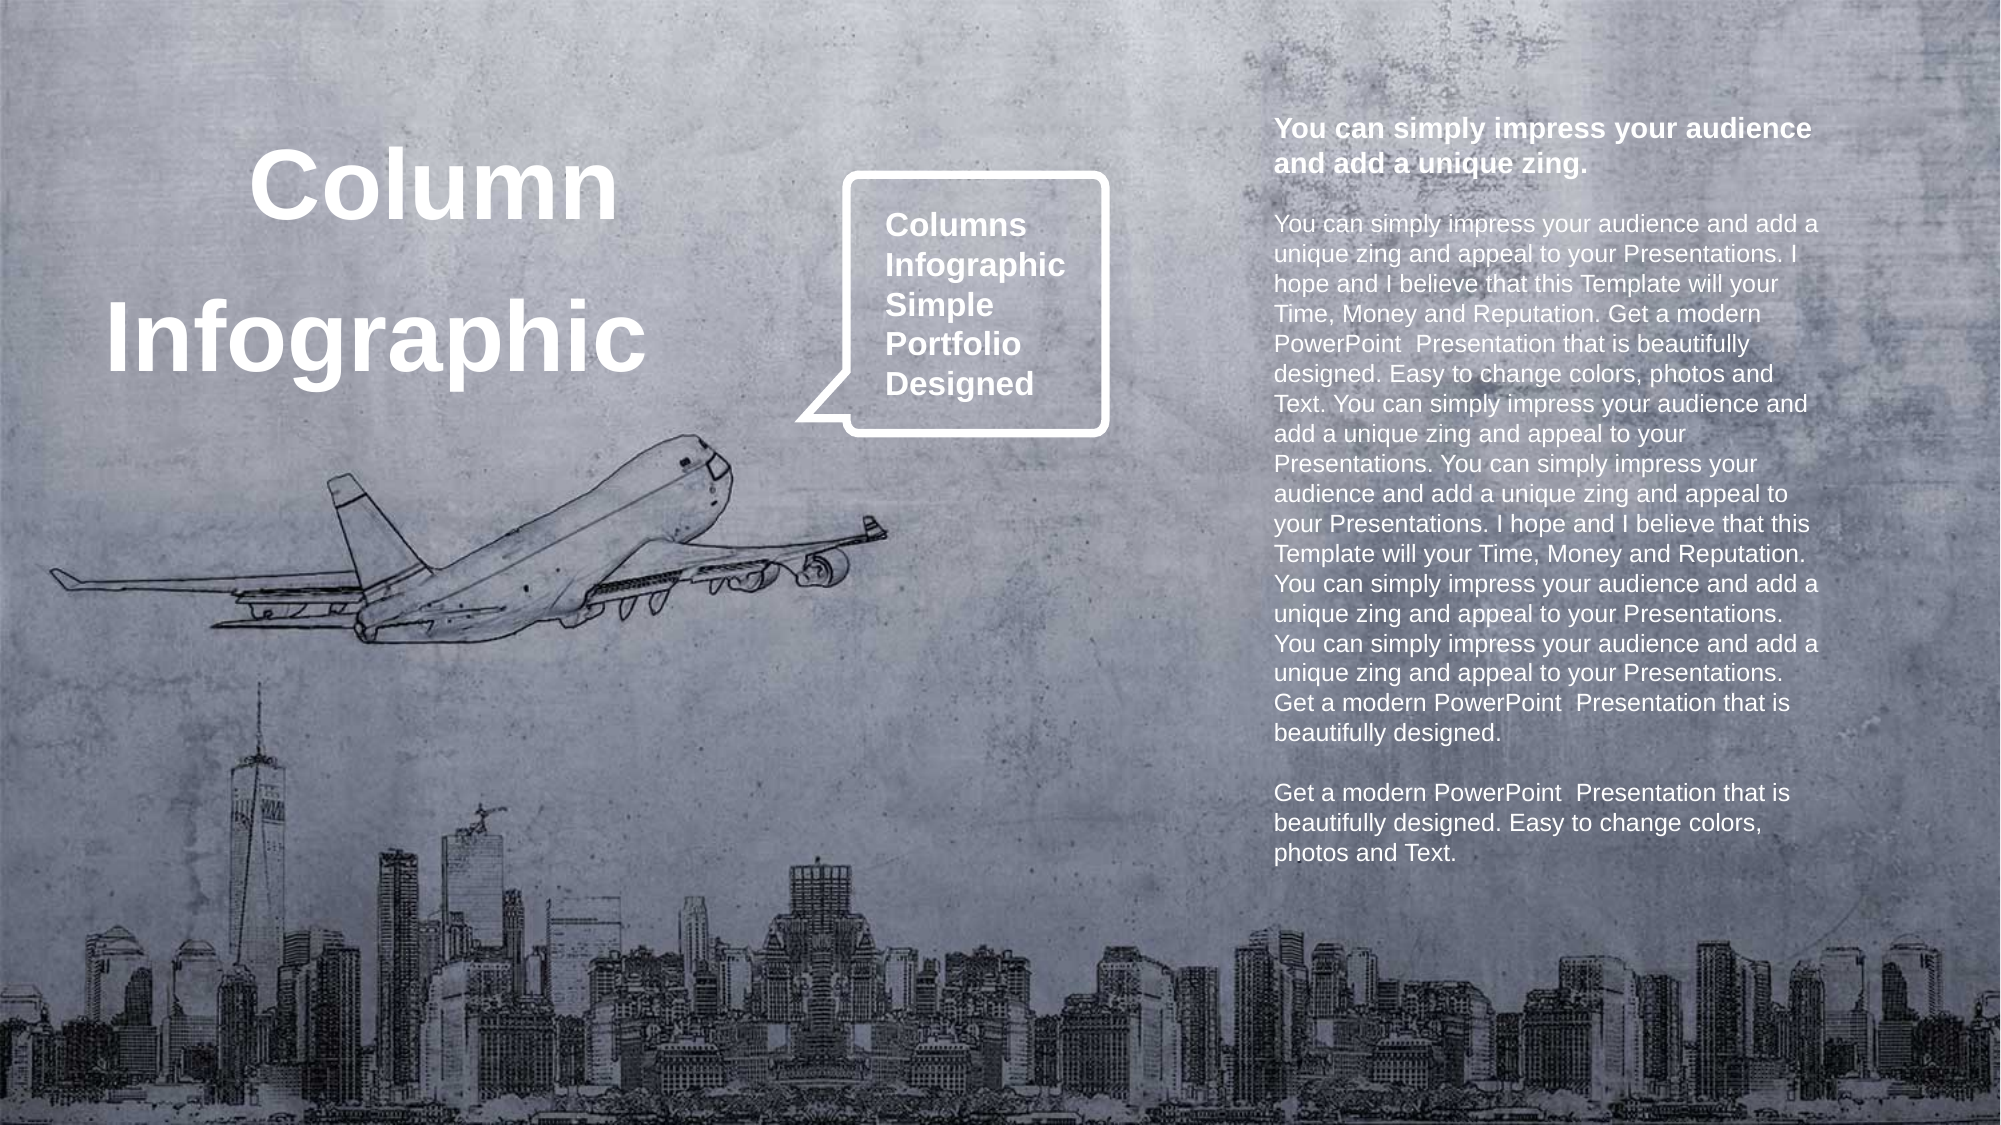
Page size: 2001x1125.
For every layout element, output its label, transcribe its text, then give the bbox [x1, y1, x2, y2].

text_box Column Infographic [65, 101, 664, 397]
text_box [1258, 101, 1837, 883]
text_box [801, 173, 1107, 435]
picture [0, 0, 2001, 1125]
text_box Columns Infographic Simple Portfolio Designed [870, 195, 1106, 410]
